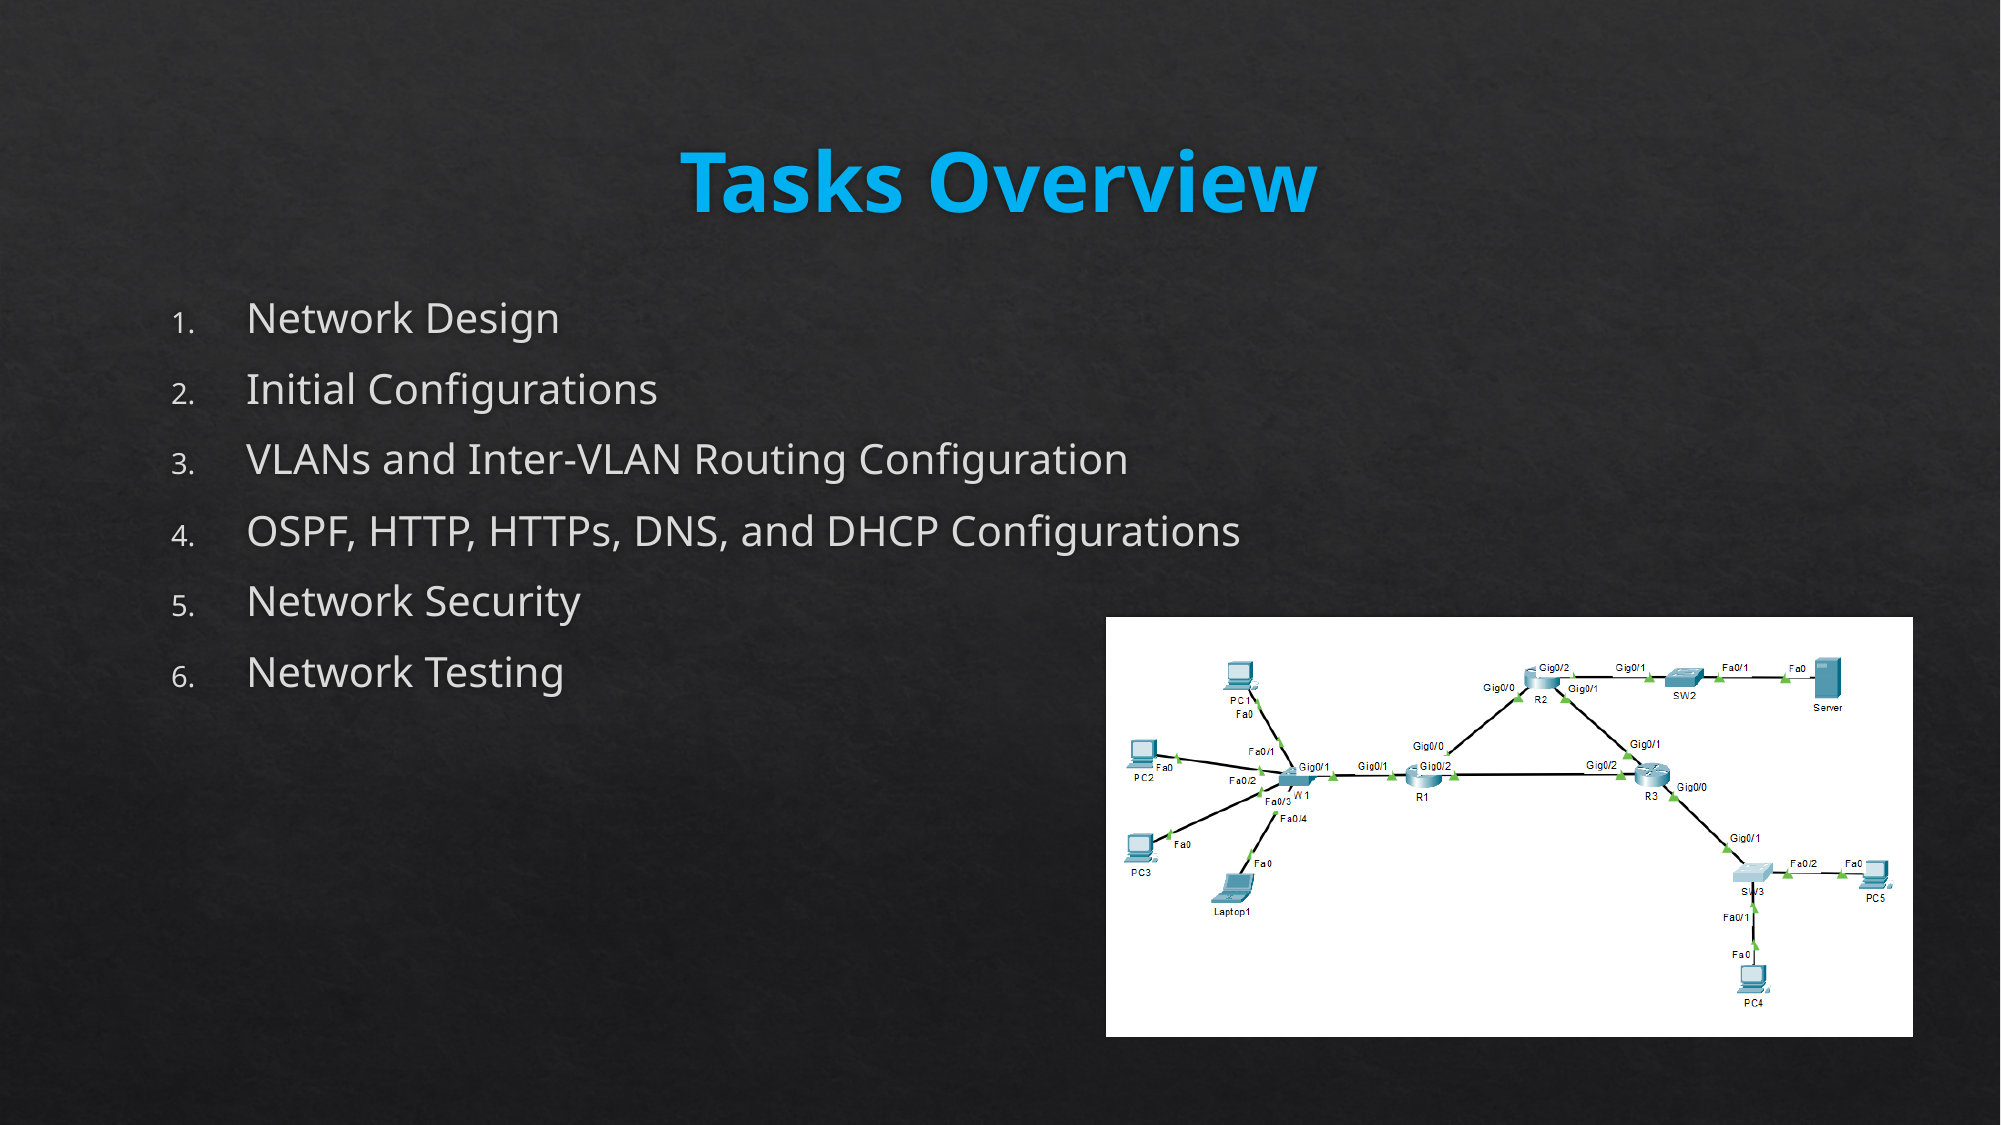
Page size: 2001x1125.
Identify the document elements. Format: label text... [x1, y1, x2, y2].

title Tasks Overview [149, 99, 1849, 260]
list Network Design Initial Configurations VLANs and Inter-VLAN Routing Configuration OSPF, HTTP, HTTPs, DNS, and DHCP Configurations Network Security Network Testing [149, 284, 1849, 950]
picture [1106, 616, 1913, 1037]
